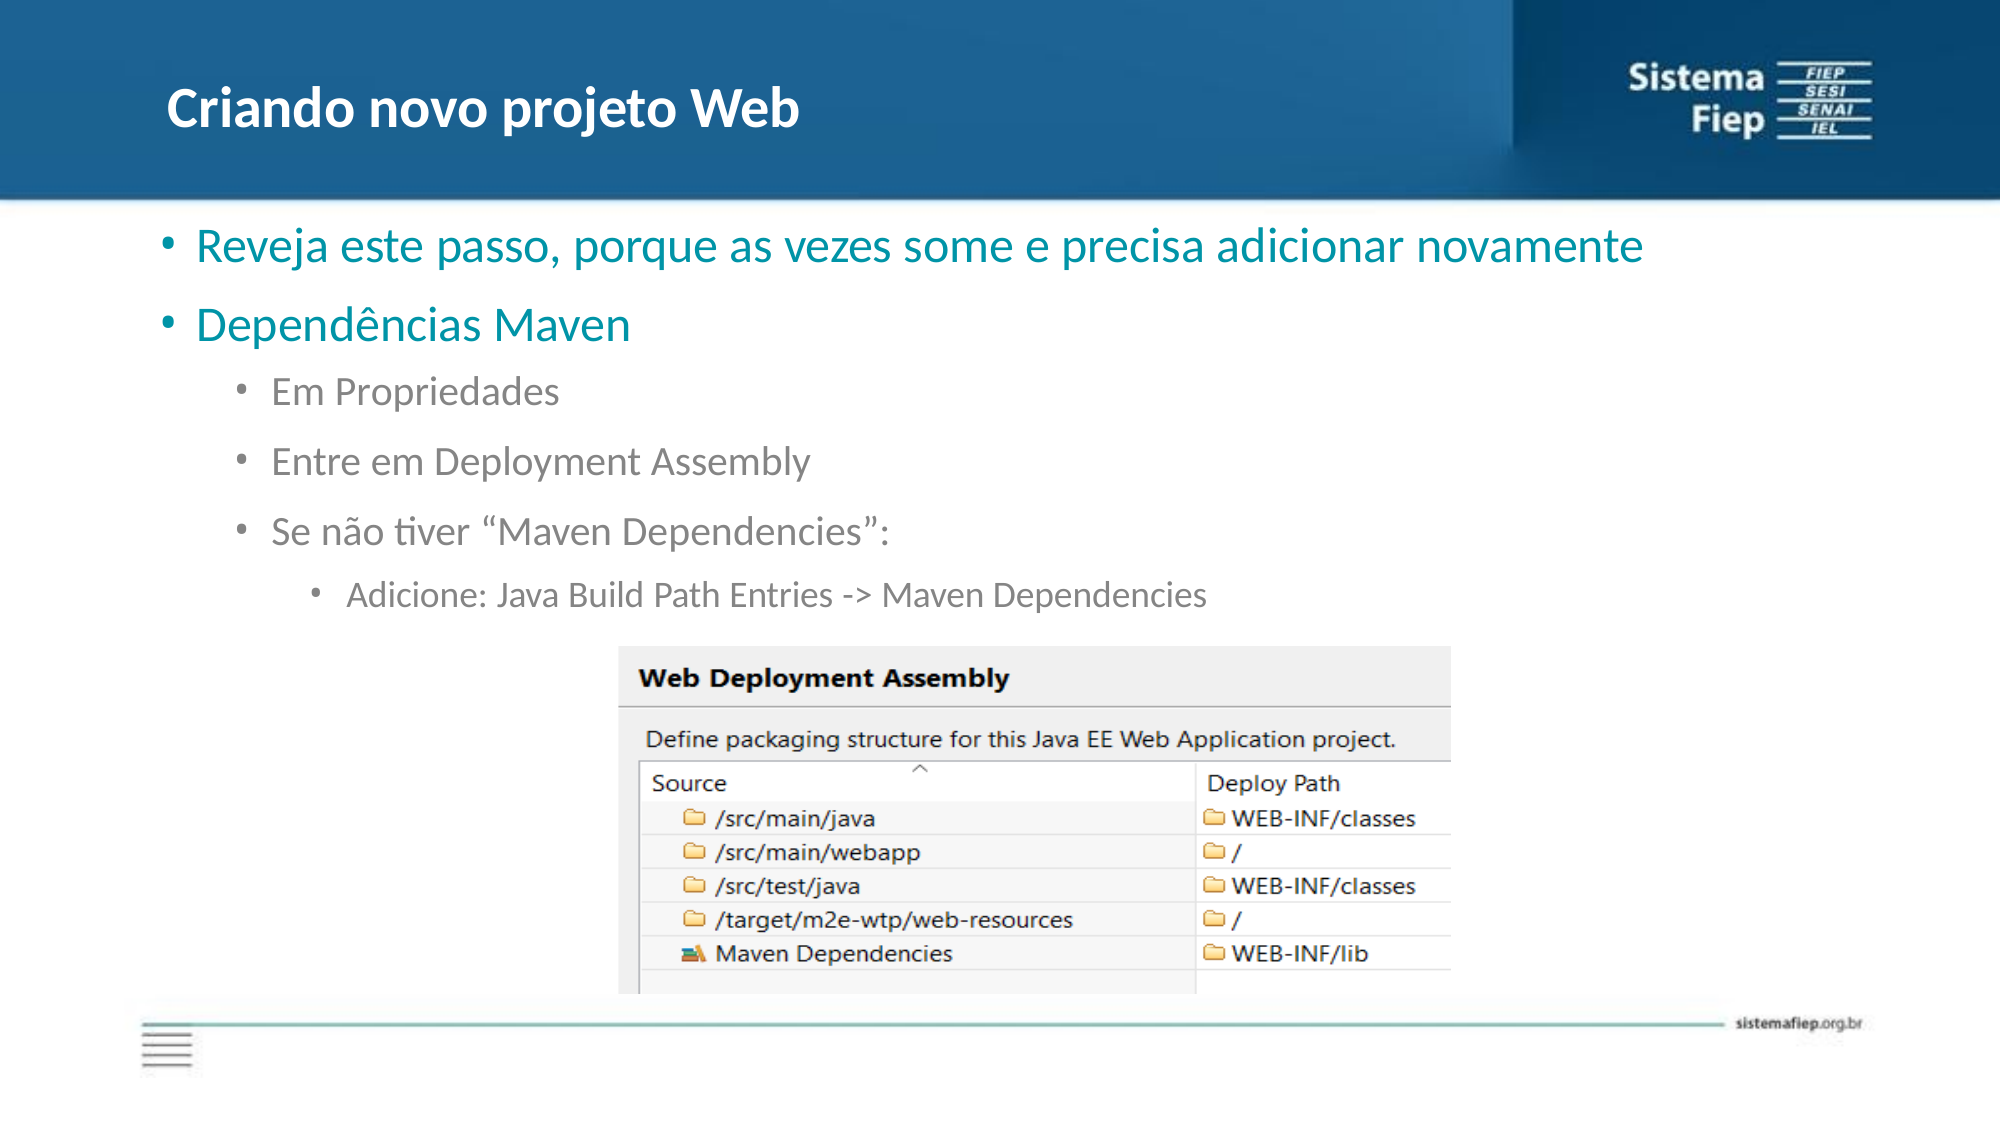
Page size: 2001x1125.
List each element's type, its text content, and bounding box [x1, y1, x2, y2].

picture [0, 0, 2000, 1078]
title Criando novo projeto Web [165, 66, 808, 191]
text_box Reveja este passo, porque as vezes some e precisa adicionar novamente Dependências Maven Em Propriedades Entre em Deployment Assembly Se não tiver “Maven Dependencies”: Adicione: Java Build Path Entries -> Maven Dependencies [156, 191, 1655, 615]
